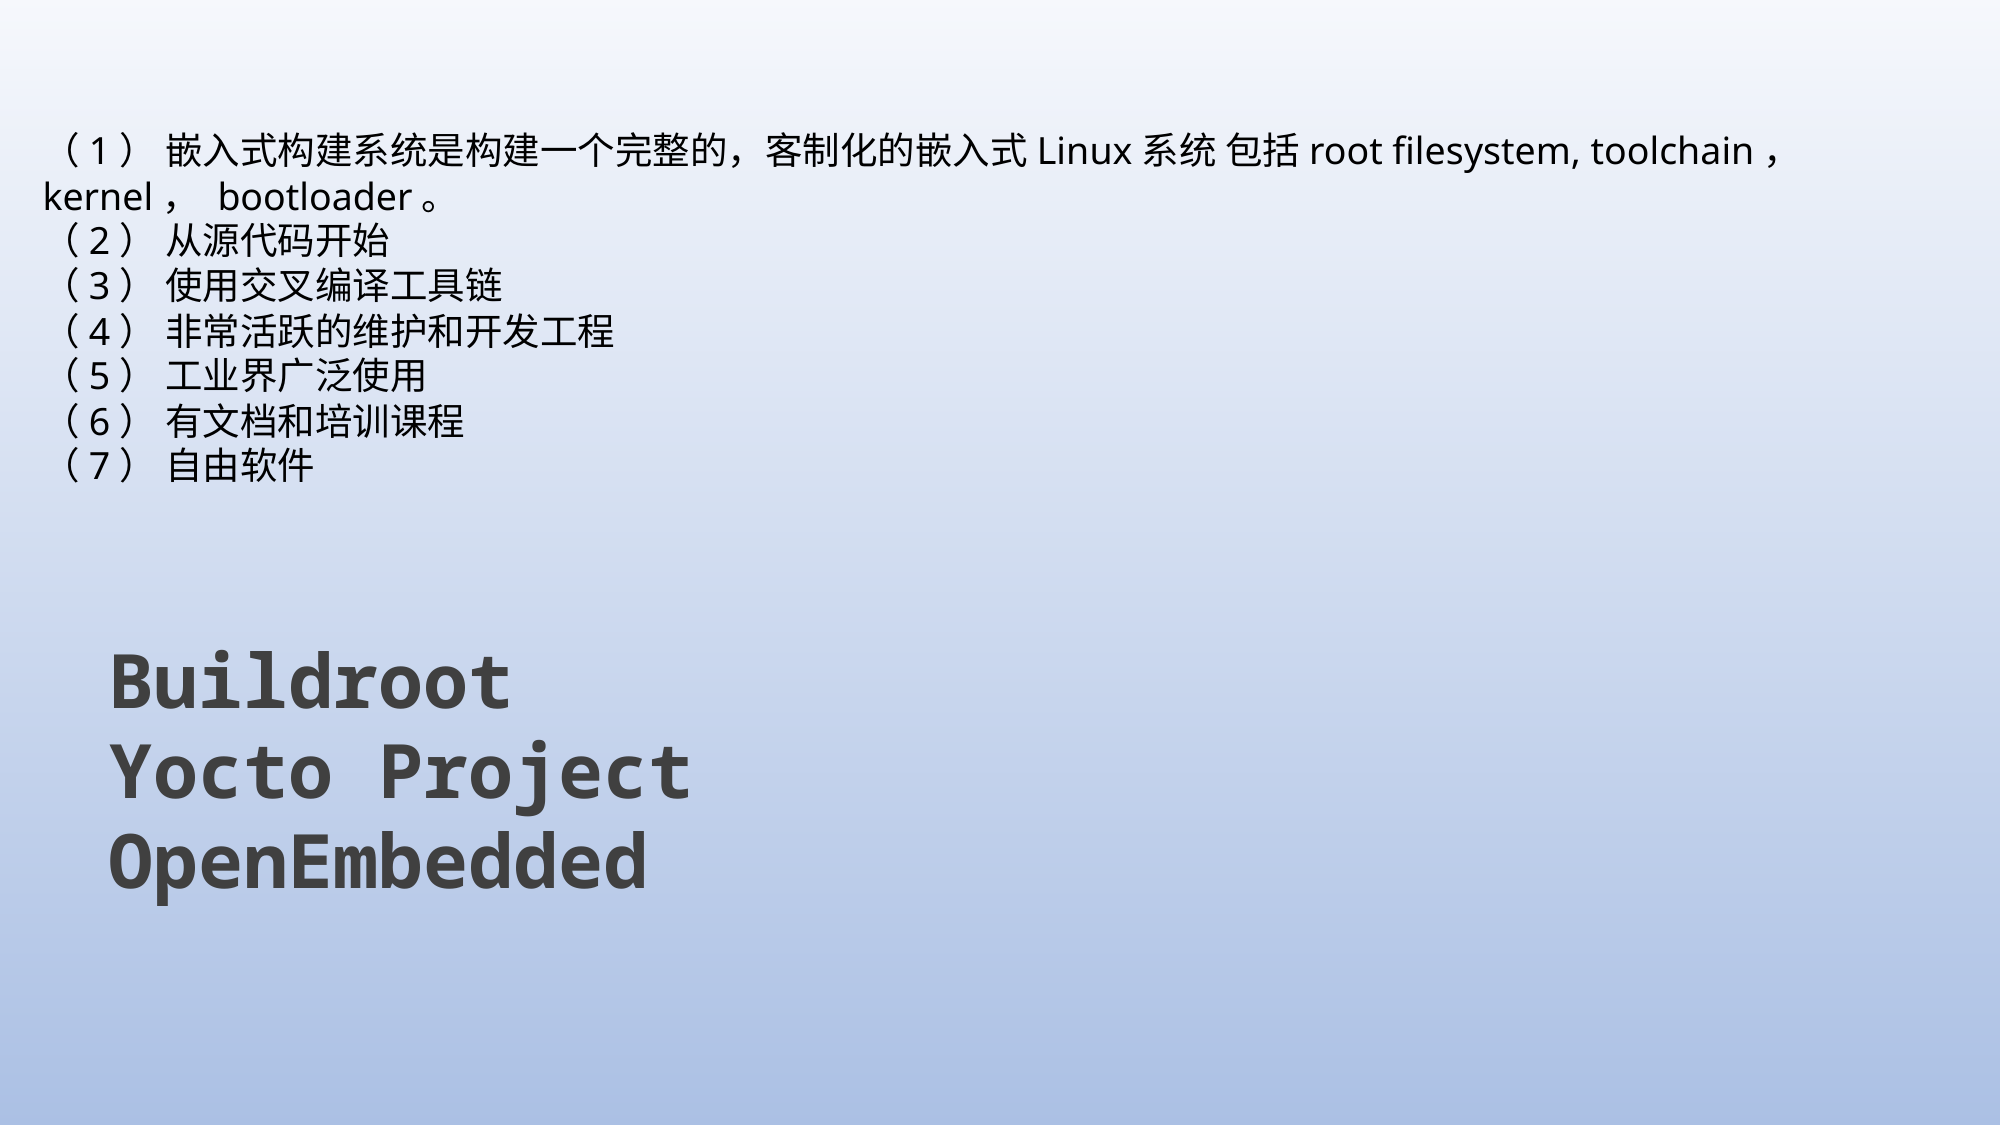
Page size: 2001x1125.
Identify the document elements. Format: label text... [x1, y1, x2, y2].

text_box Buildroot Yocto Project OpenEmbedded [93, 626, 785, 1001]
text_box （1） 嵌入式构建系统是构建一个完整的，客制化的嵌入式Linux系统 包括root filesystem, toolchain， kernel， bootloader。 （2） 从源代码开始 （3） 使用交叉编译工具链 （4） 非常活跃的维护和开发工程 （5） 工业界广泛使用 （6） 有文档和培训课程 （7） 自由软件 [27, 120, 1973, 495]
